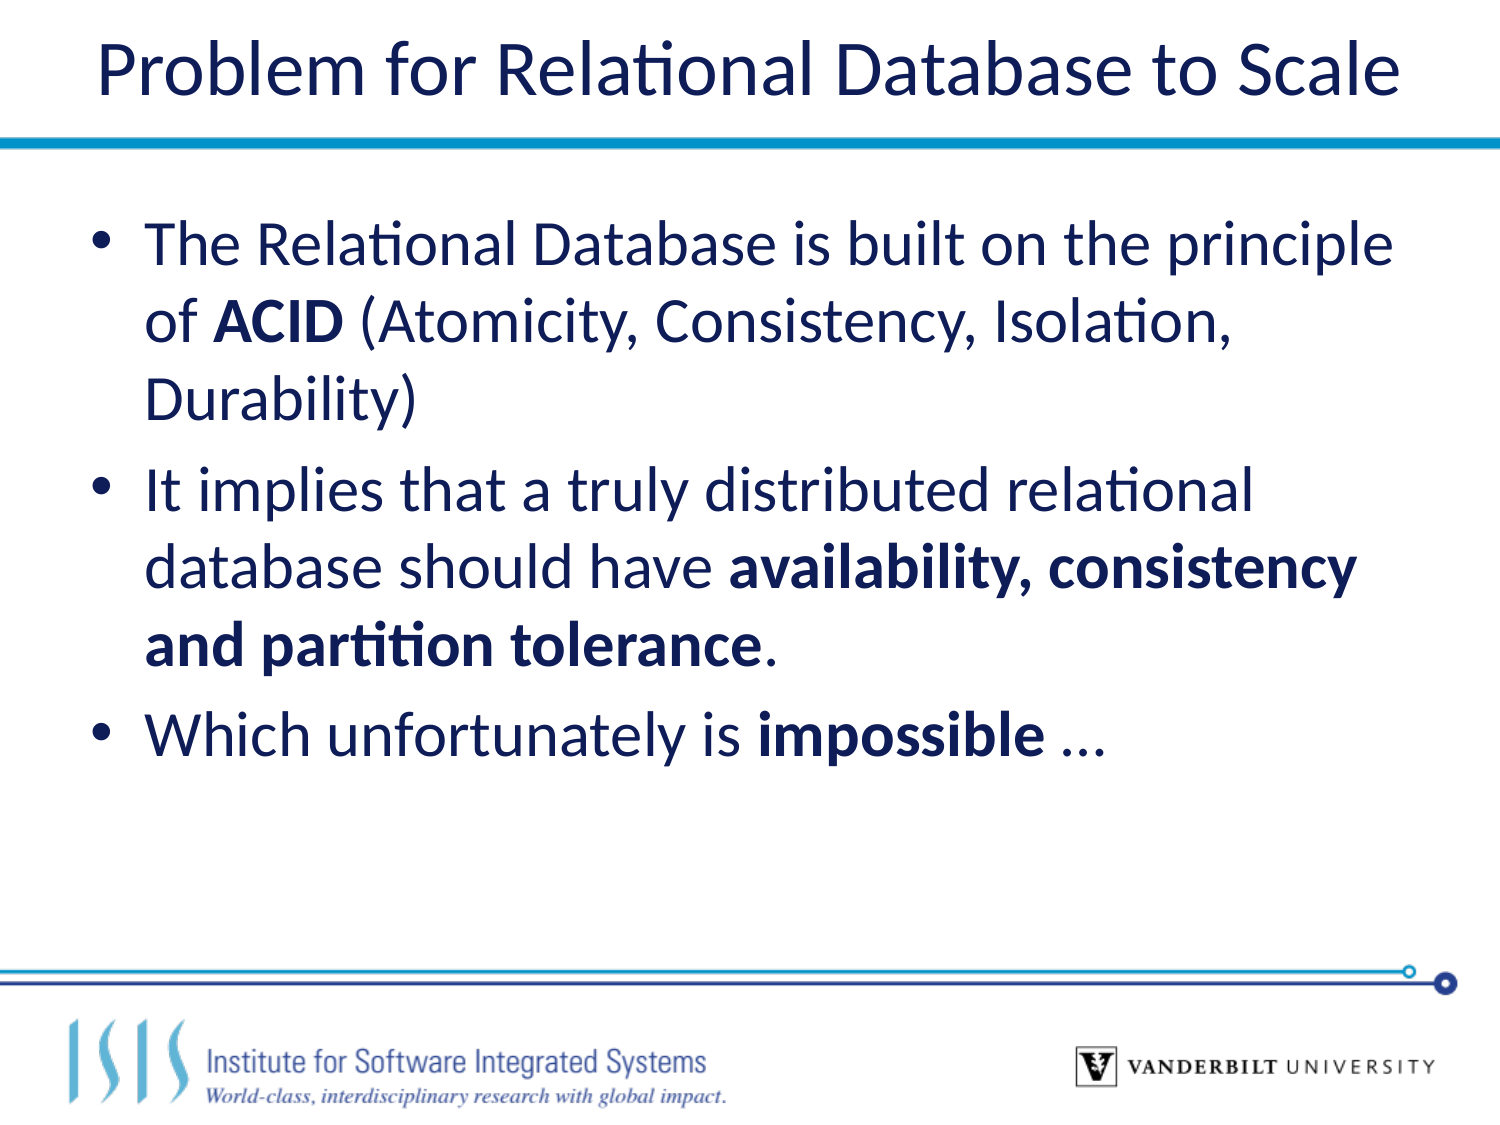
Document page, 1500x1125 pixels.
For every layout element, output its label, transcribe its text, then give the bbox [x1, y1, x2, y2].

list The Relational Database is built on the principle of ACID (Atomicity, Consistency, Isolation, Durability) It implies that a truly distributed relational database should have availability, consistency and partition tolerance. Which unfortunately is impossible … [75, 193, 1425, 936]
title Problem for Relational Database to Scale [37, 0, 1463, 158]
